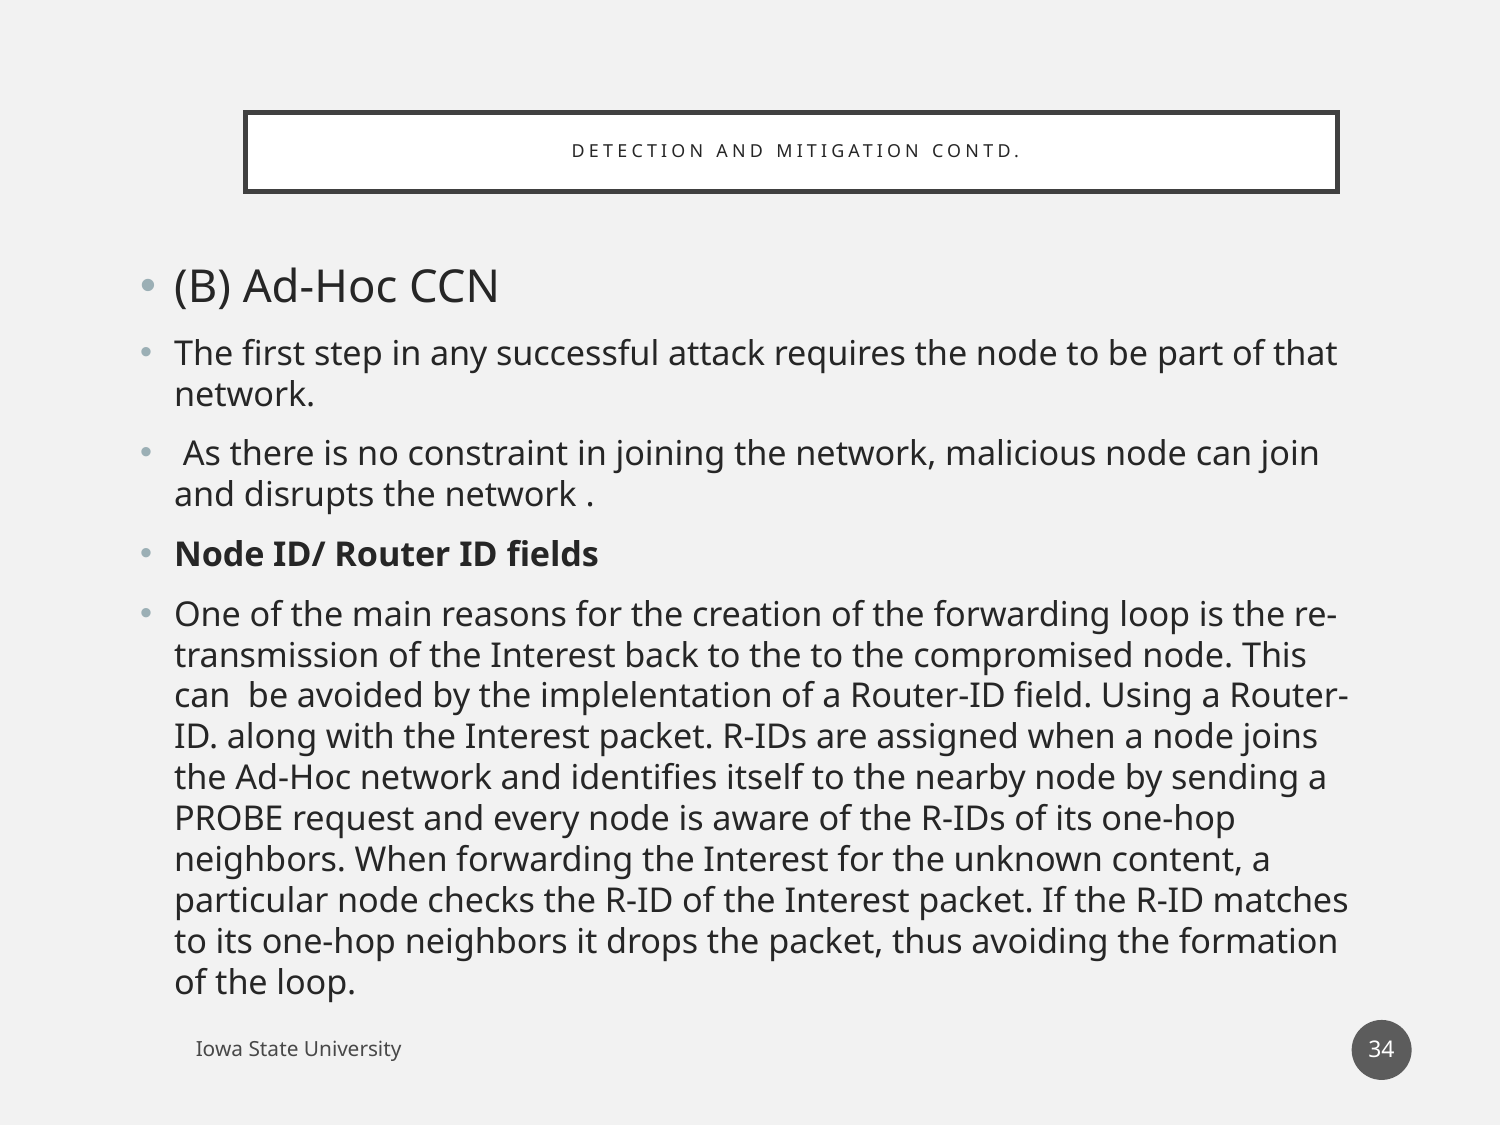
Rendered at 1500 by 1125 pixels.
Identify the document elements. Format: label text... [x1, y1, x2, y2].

title Detection and mitigation contd. [243, 110, 1340, 194]
list (B) Ad-Hoc CCN The first step in any successful attack requires the node to be part of that network. As there is no constraint in joining the network, malicious node can join and disrupts the network . Node ID/ Router ID fields One of the main reasons for the creation of the forwarding loop is the re-transmission of the Interest back to the to the compromised node. This can be avoided by the implelentation of a Router-ID field. Using a Router-ID. along with the Interest packet. R-IDs are assigned when a node joins the Ad-Hoc network and identifies itself to the nearby node by sending a PROBE request and every node is aware of the R-IDs of its one-hop neighbors. When forwarding the Interest for the unknown content, a particular node checks the R-ID of the Interest packet. If the R-ID matches to its one-hop neighbors it drops the packet, thus avoiding the formation of the loop. [125, 249, 1375, 1013]
slide_number 34 [1351, 1019, 1412, 1080]
footer Iowa State University [180, 1023, 929, 1076]
